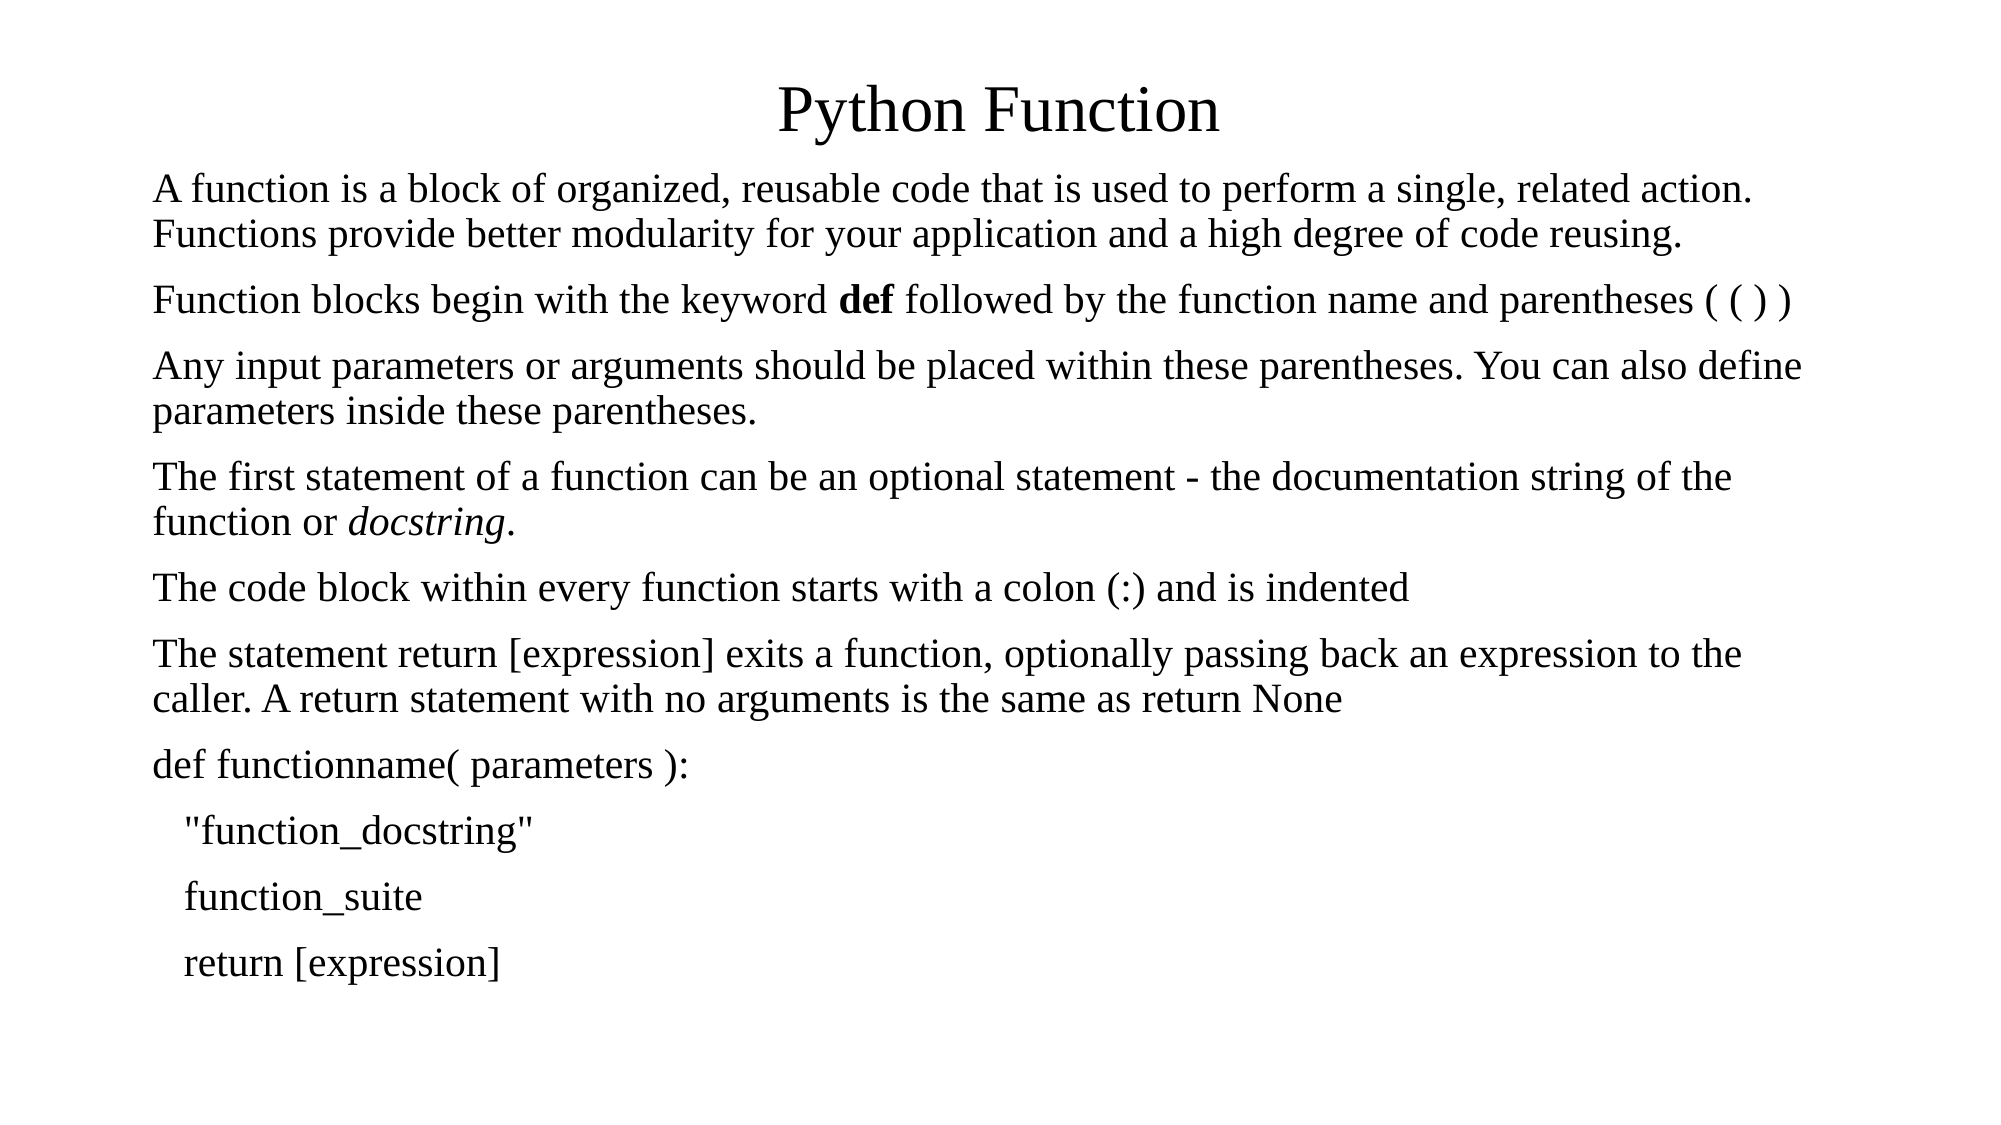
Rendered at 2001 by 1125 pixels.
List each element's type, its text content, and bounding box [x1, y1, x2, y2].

list A function is a block of organized, reusable code that is used to perform a single, related action. Functions provide better modularity for your application and a high degree of code reusing. Function blocks begin with the keyword def followed by the function name and parentheses ( ( ) ) Any input parameters or arguments should be placed within these parentheses. You can also define parameters inside these parentheses. The first statement of a function can be an optional statement - the documentation string of the function or docstring. The code block within every function starts with a colon (:) and is indented The statement return [expression] exits a function, optionally passing back an expression to the caller. A return statement with no arguments is the same as return None def functionname( parameters ): "function_docstring" function_suite return [expression] [137, 159, 1863, 1014]
title Python Function [137, 59, 1863, 159]
